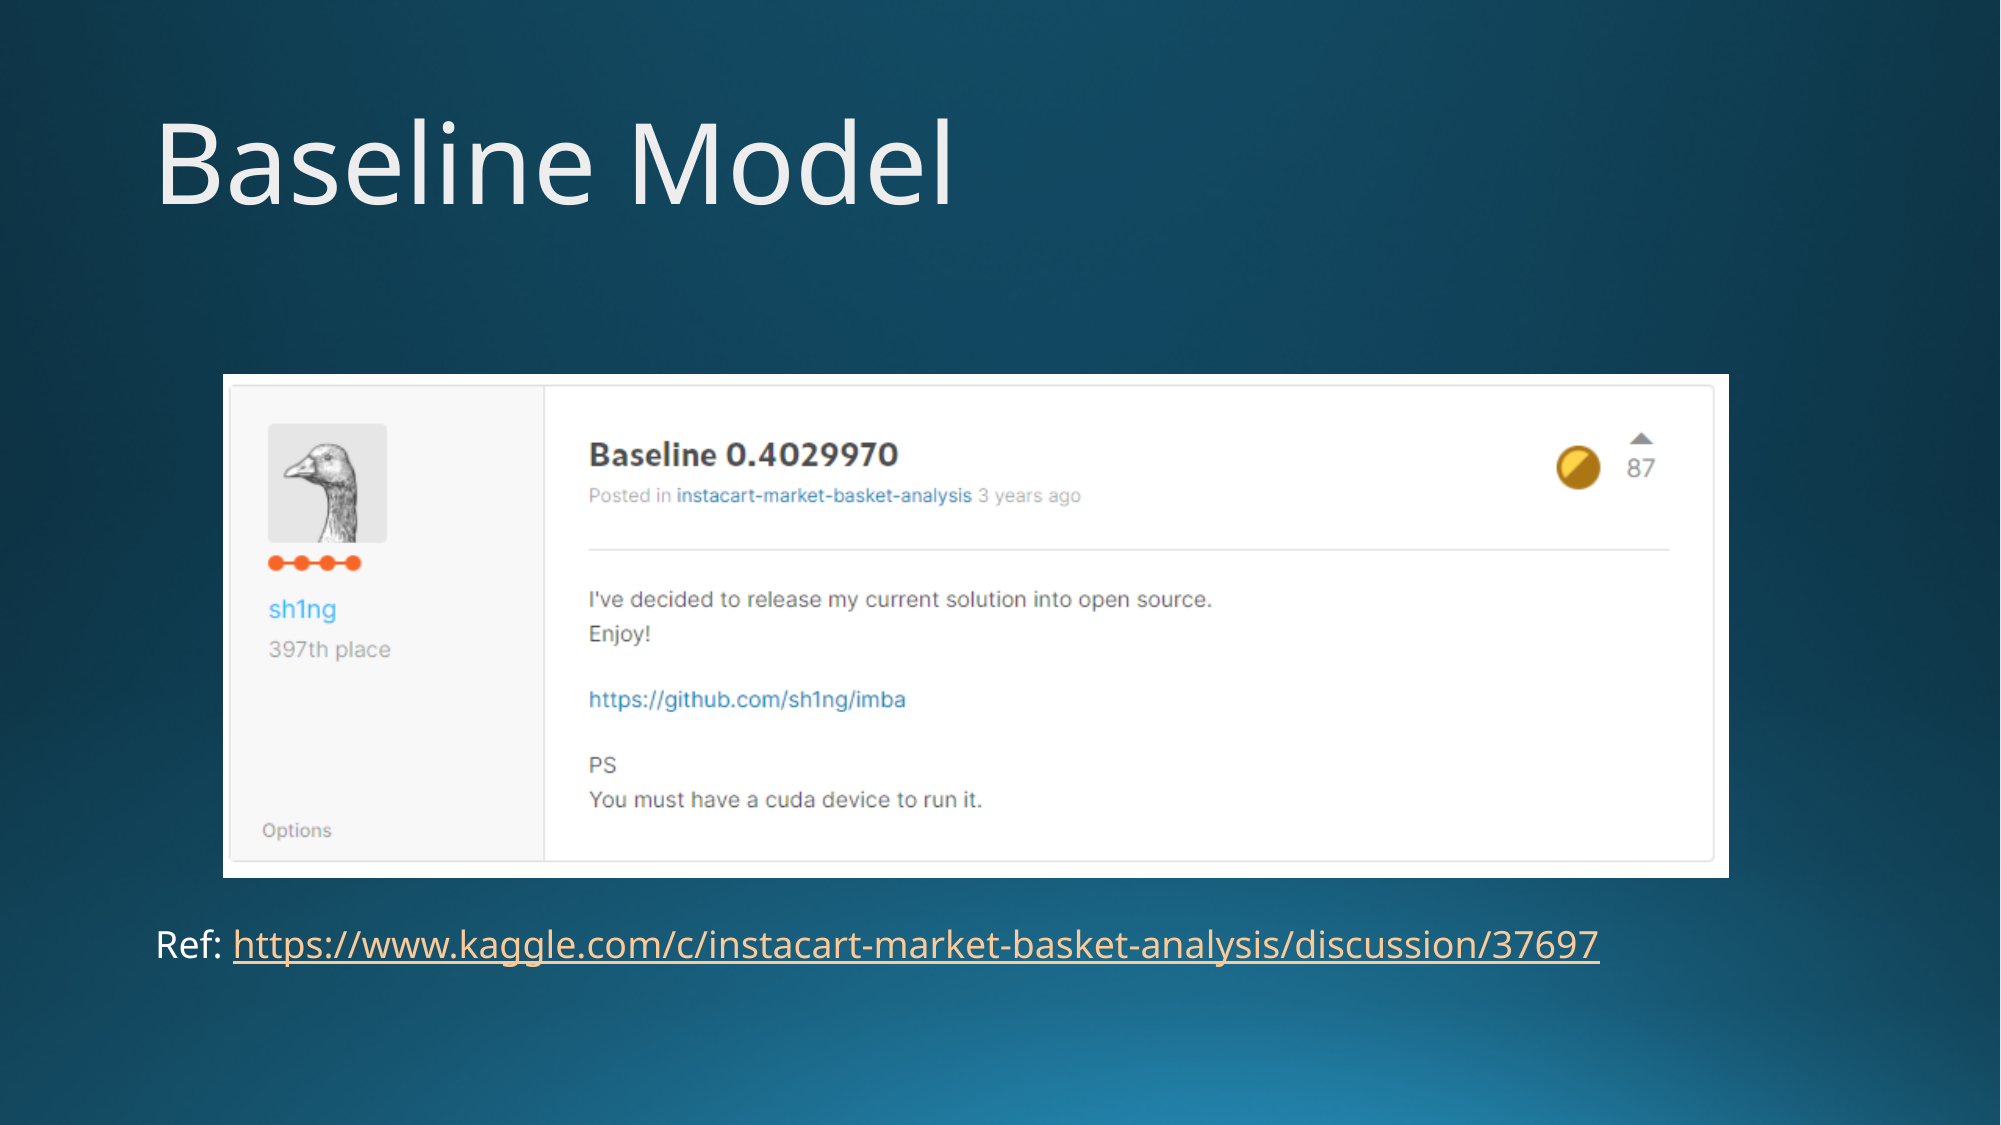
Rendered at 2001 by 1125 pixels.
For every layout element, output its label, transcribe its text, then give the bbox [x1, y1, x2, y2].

picture [0, 0, 2001, 1125]
text_box Baseline Model [137, 59, 1863, 278]
text_box Ref: https://www.kaggle.com/c/instacart-market-basket-analysis/discussion/37697 [140, 913, 1615, 980]
